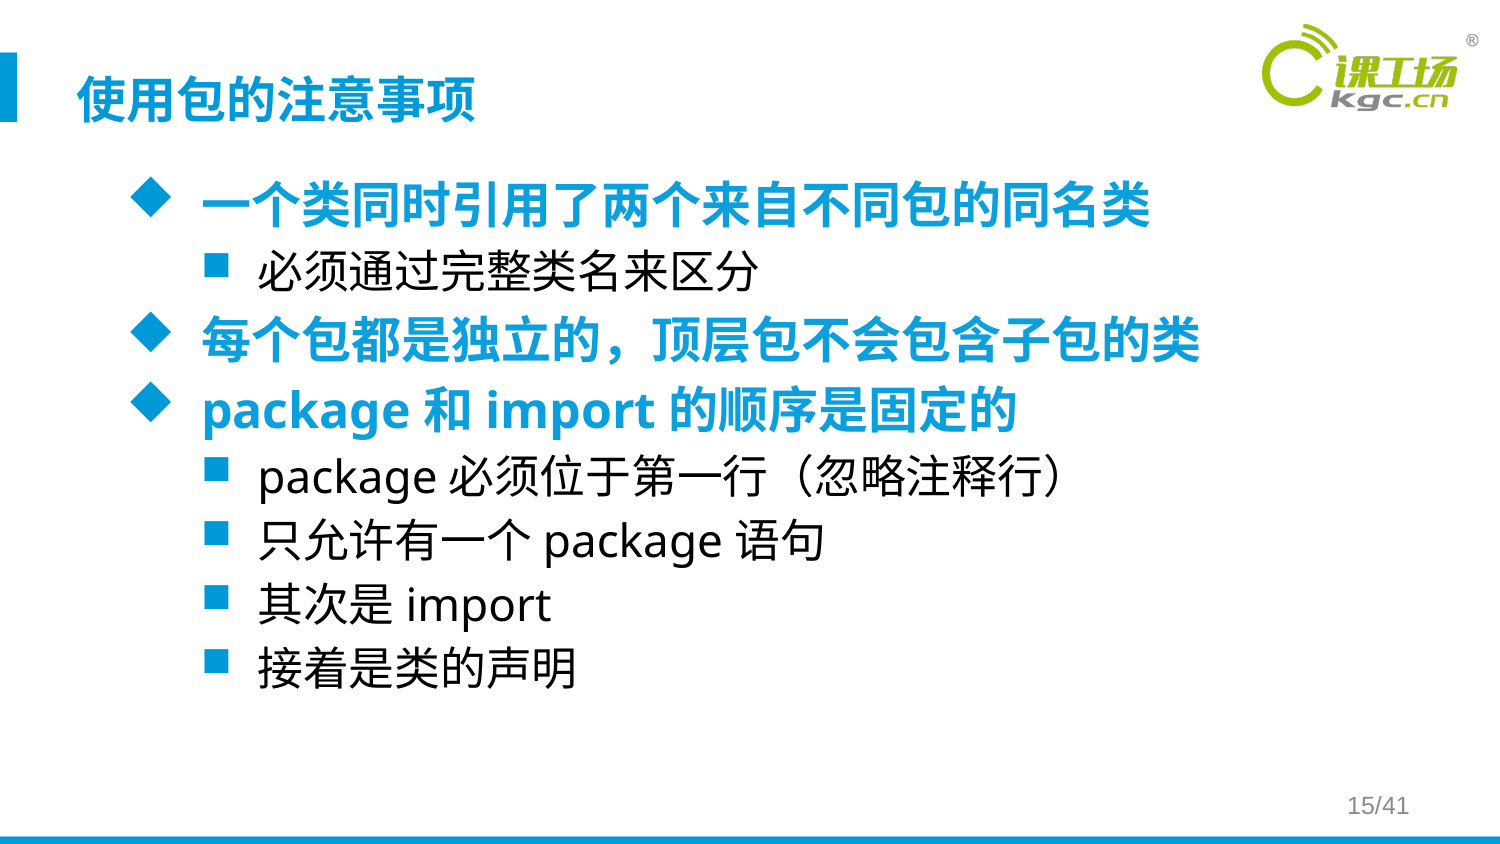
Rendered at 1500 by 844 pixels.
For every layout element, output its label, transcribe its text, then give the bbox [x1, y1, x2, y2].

text_box 使用包的注意事项 [76, 32, 1427, 173]
picture [0, 0, 1500, 836]
list 一个类同时引用了两个来自不同包的同名类 必须通过完整类名来区分 每个包都是独立的，顶层包不会包含子包的类 package和import的顺序是固定的 package必须位于第一行（忽略注释行） 只允许有一个package语句 其次是import 接着是类的声明 [110, 173, 1385, 724]
slide_number 15/41 [1074, 782, 1425, 828]
